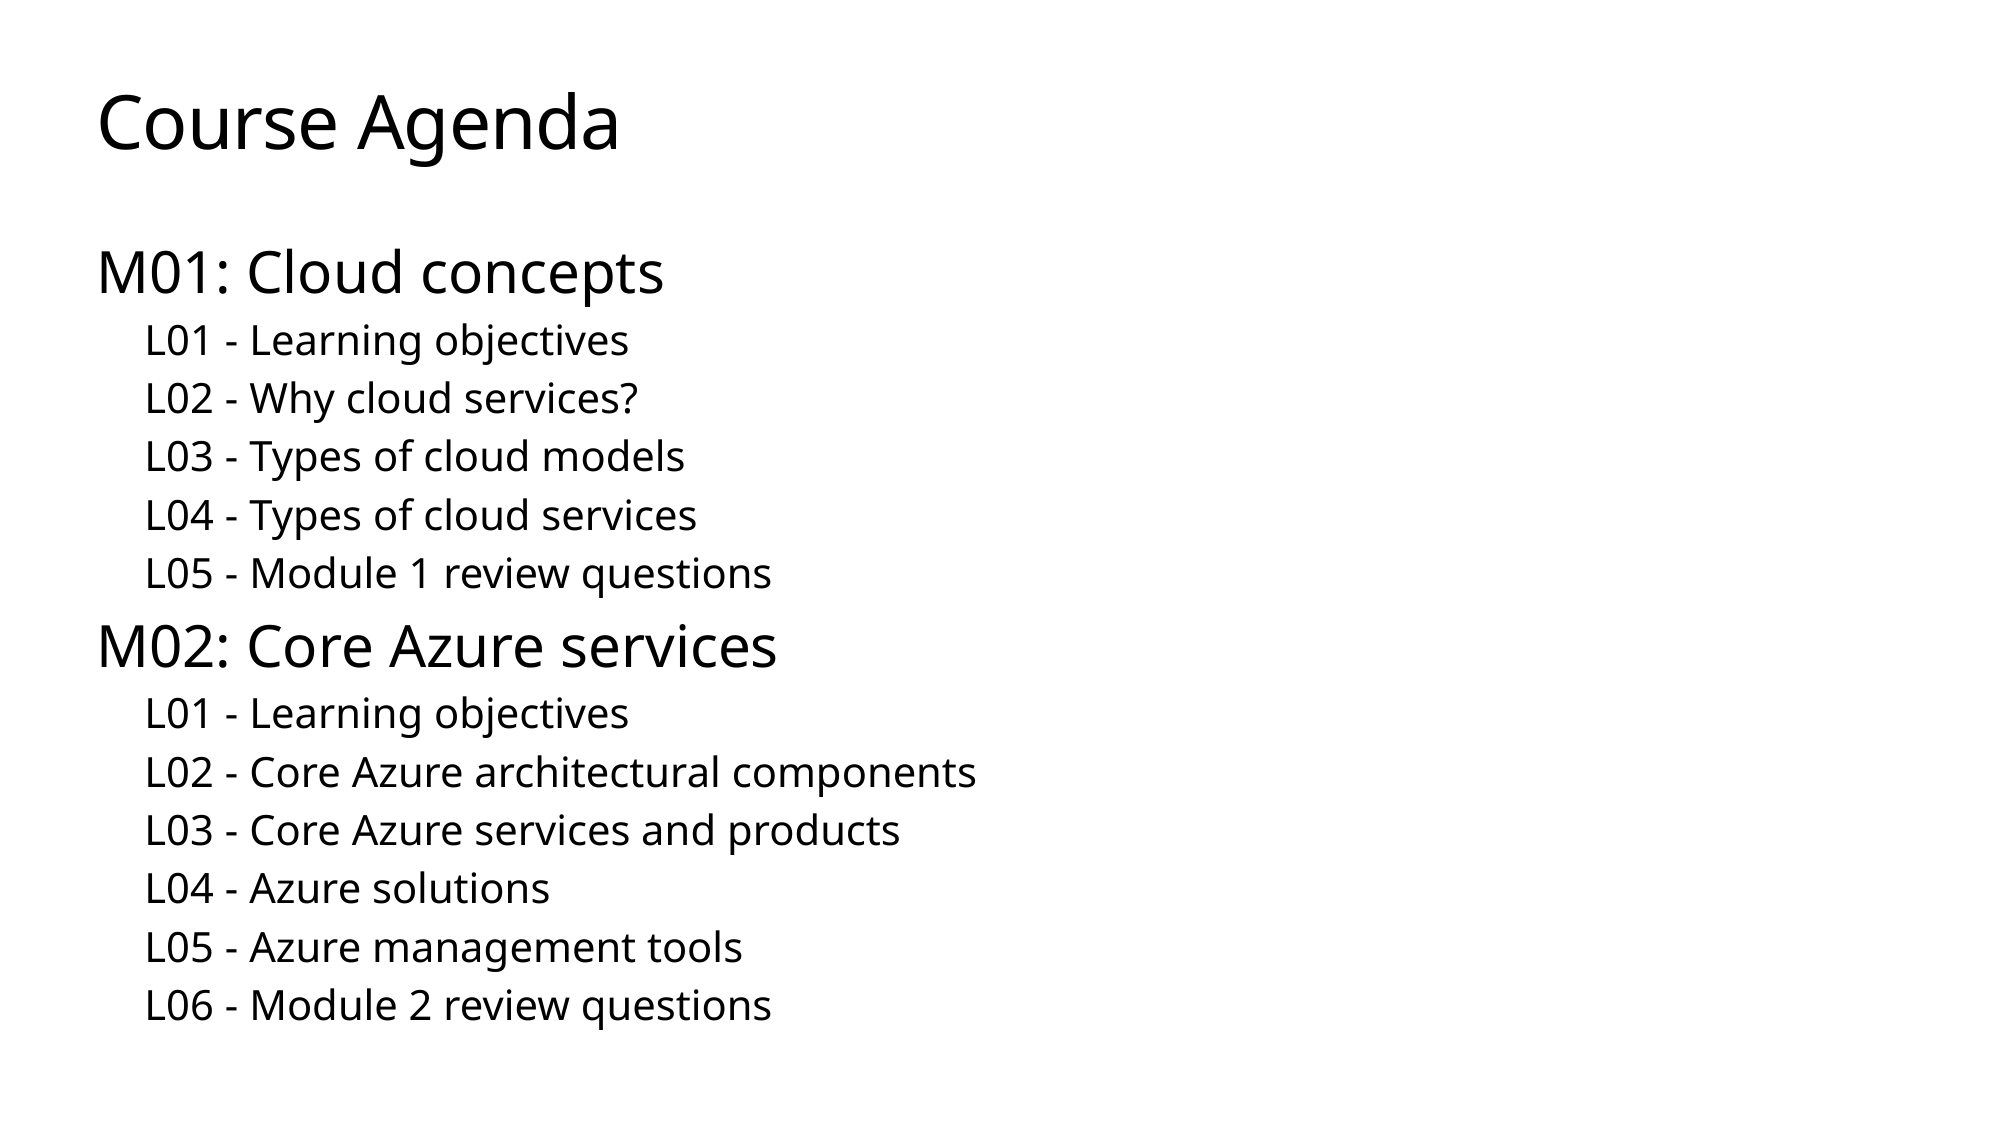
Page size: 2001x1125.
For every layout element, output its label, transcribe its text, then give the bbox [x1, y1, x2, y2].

title Course Agenda [96, 75, 1904, 166]
list M01: Cloud concepts L01 - Learning objectives L02 - Why cloud services? L03 - Types of cloud models L04 - Types of cloud services L05 - Module 1 review questions M02: Core Azure services L01 - Learning objectives L02 - Core Azure architectural components L03 - Core Azure services and products L04 - Azure solutions L05 - Azure management tools L06 - Module 2 review questions [96, 235, 1904, 1058]
